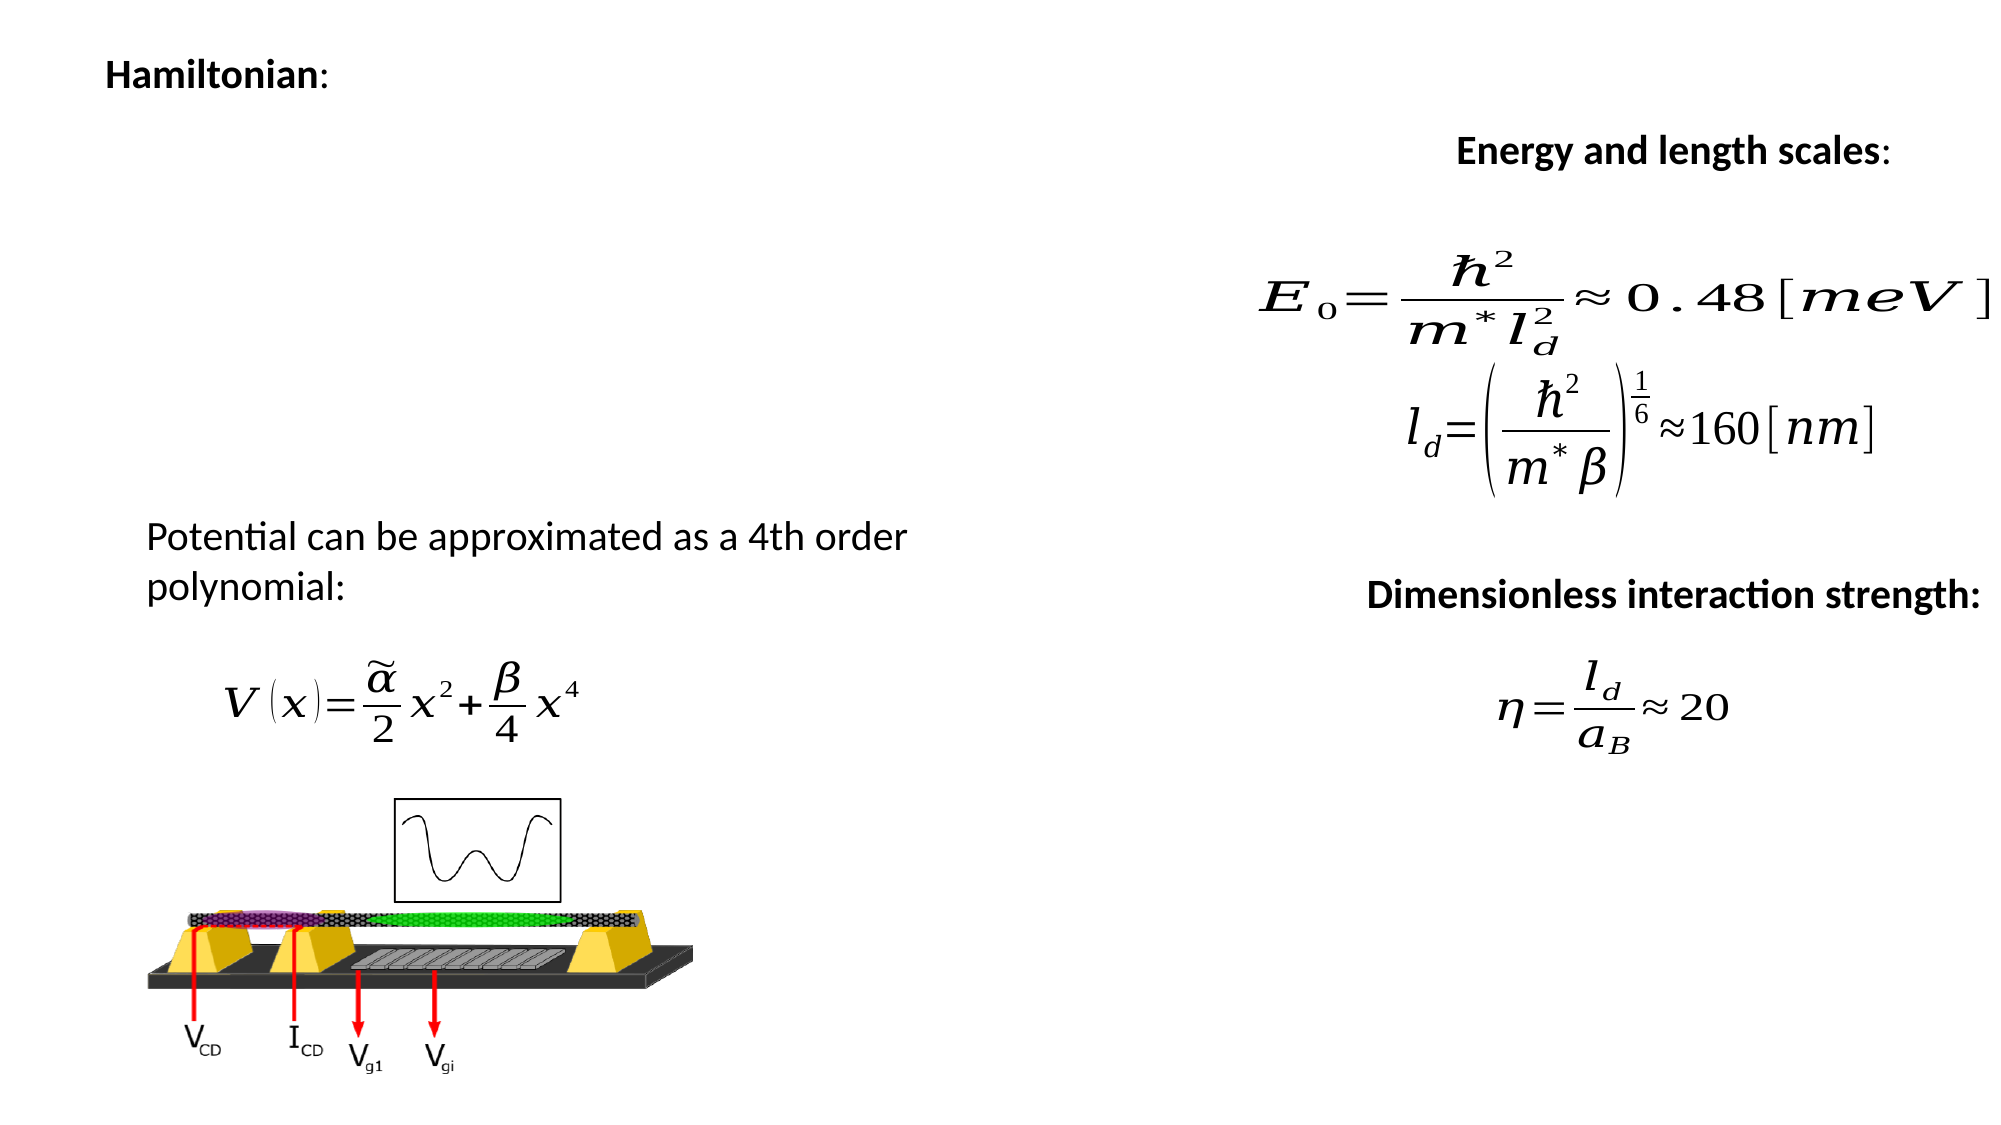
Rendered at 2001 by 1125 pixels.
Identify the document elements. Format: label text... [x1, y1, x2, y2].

text_box Energy and length scales: [1422, 115, 1926, 181]
picture [128, 798, 693, 1074]
text_box Dimensionless interaction strength: [1345, 559, 2000, 625]
text_box Potential can be approximated as a 4th order polynomial: [131, 501, 1057, 616]
text_box Hamiltonian: [90, 39, 1625, 105]
